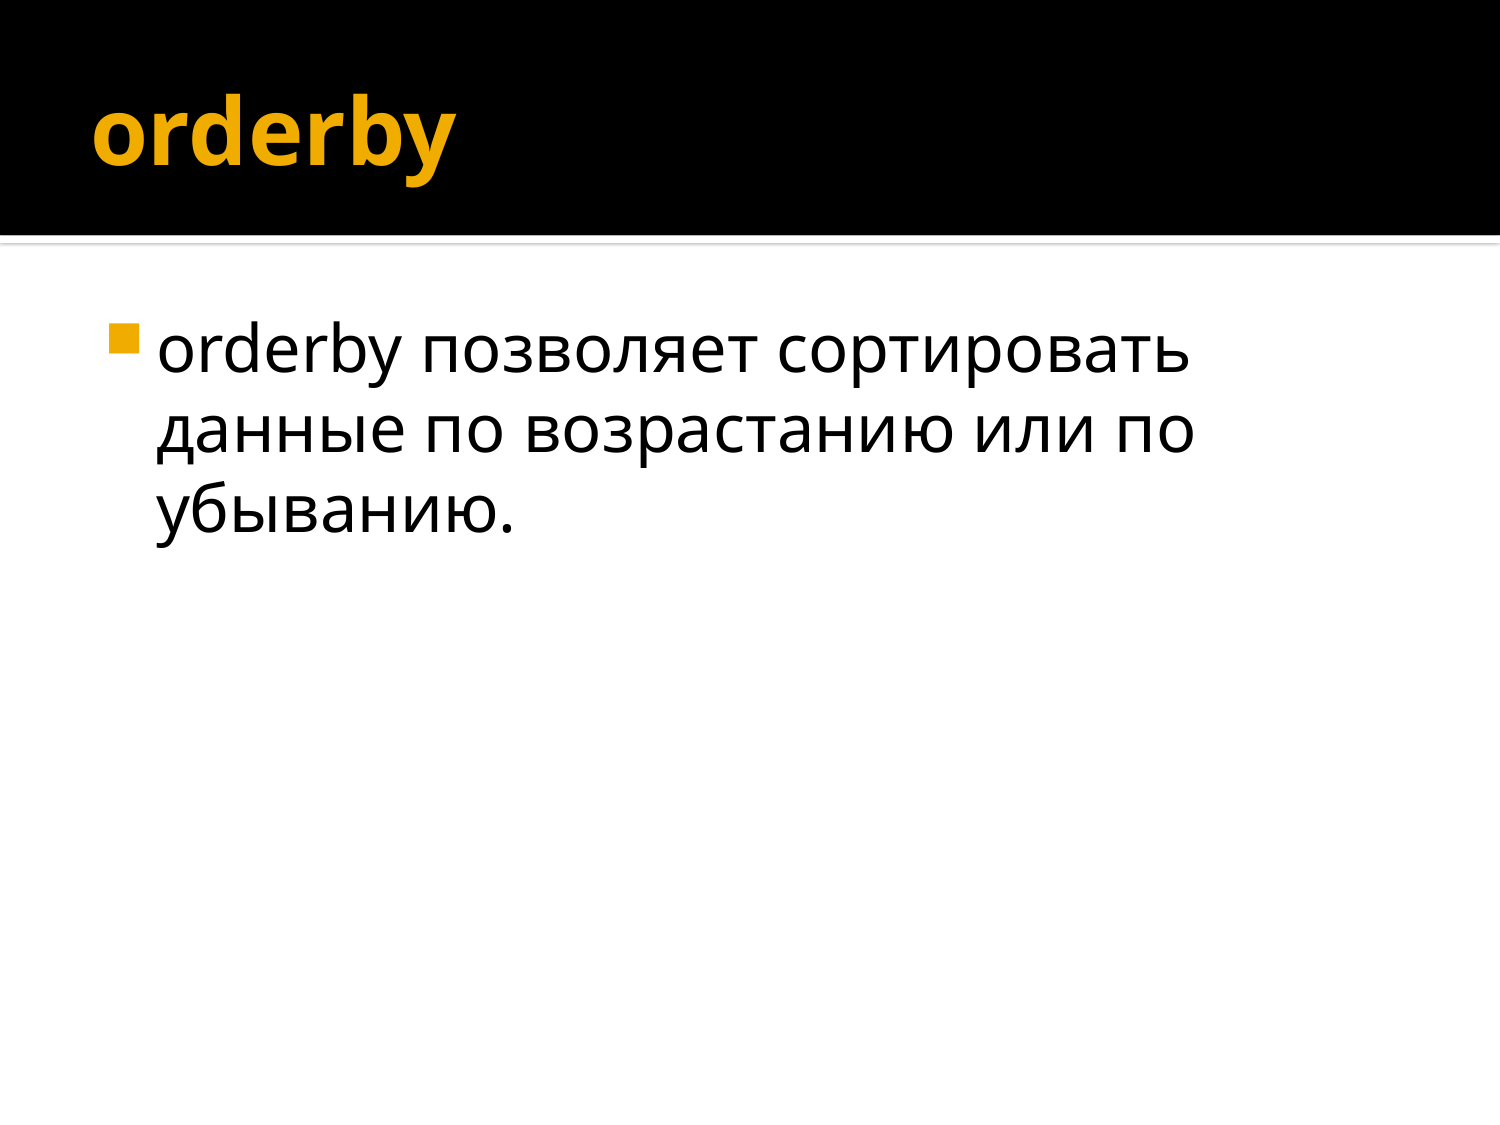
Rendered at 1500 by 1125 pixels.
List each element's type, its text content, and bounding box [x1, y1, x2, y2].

title orderby [75, 25, 1425, 231]
list orderby позволяет сортировать данные по возрастанию или по убыванию. [75, 291, 1425, 1050]
